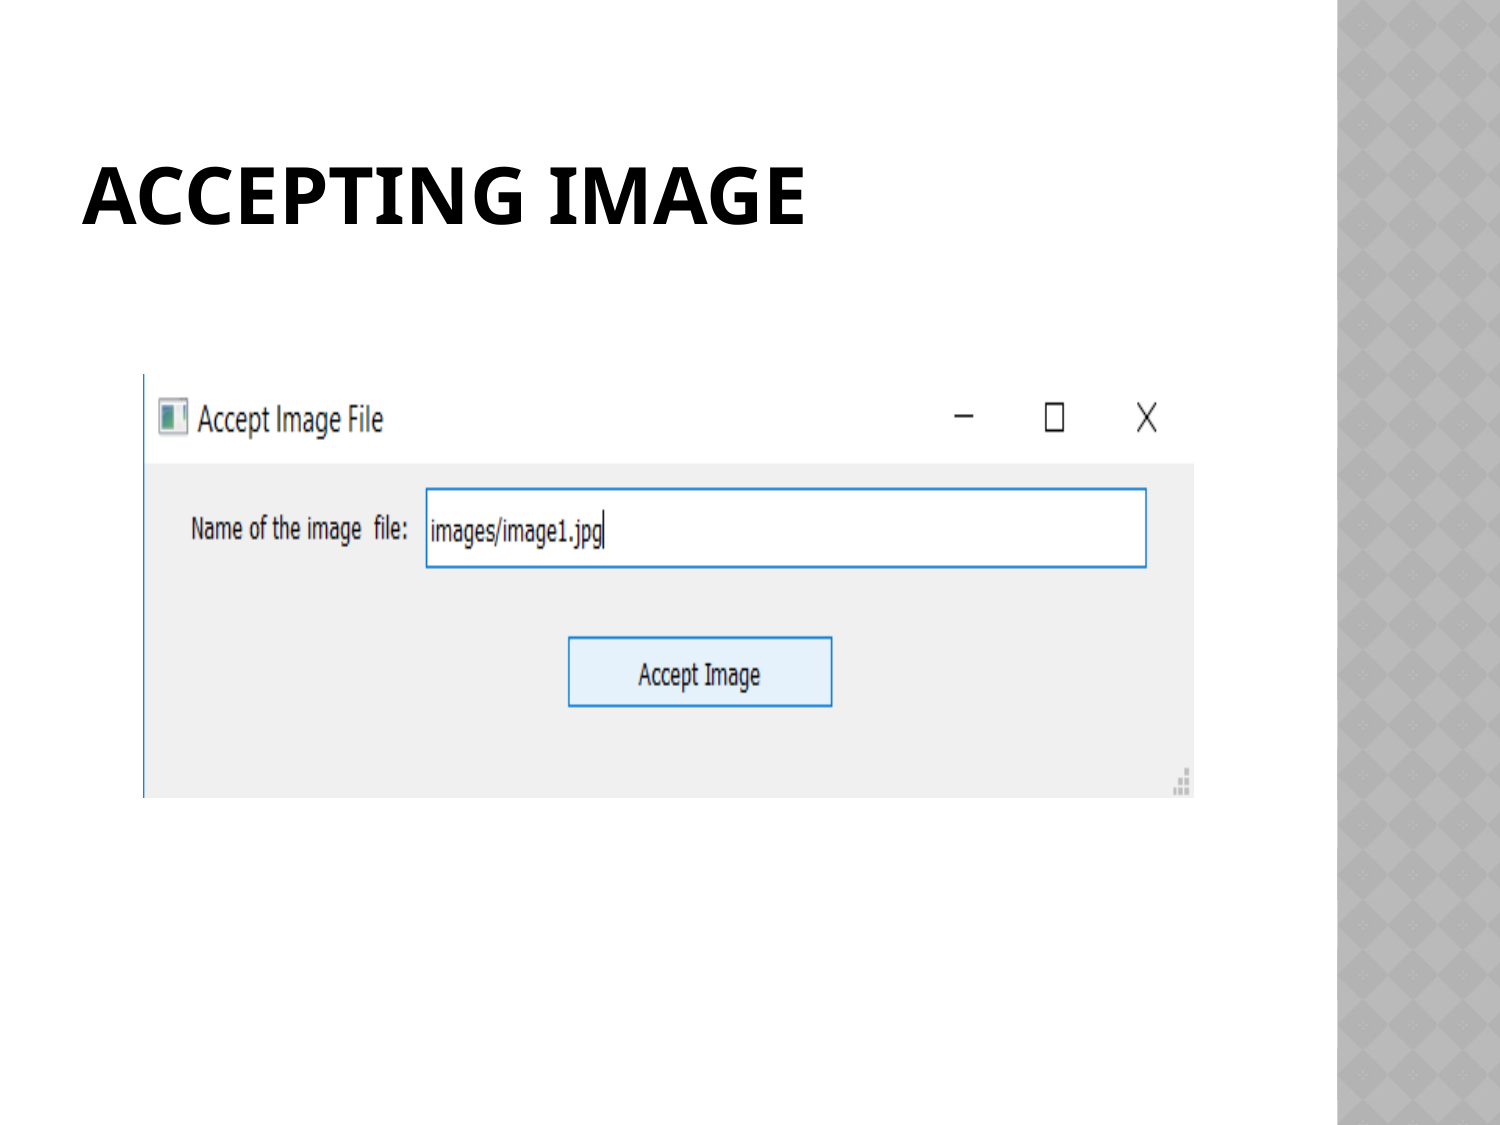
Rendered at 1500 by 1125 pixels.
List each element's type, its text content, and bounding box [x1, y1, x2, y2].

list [143, 374, 1195, 798]
title Accepting image [75, 52, 1263, 240]
